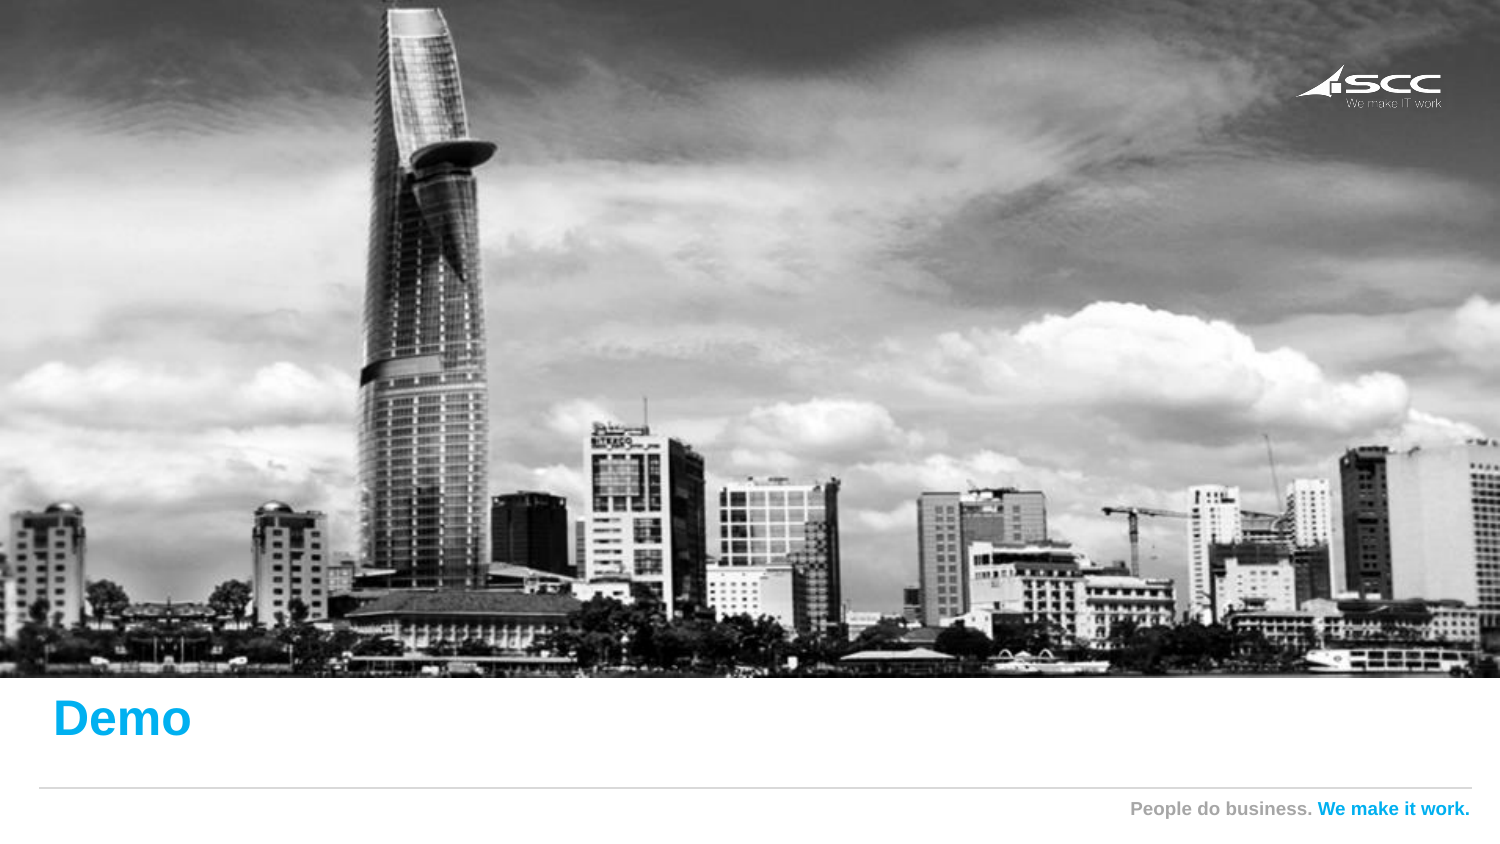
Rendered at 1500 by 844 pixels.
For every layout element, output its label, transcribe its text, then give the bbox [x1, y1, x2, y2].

picture [0, 0, 1500, 678]
list Demo [38, 677, 1255, 744]
